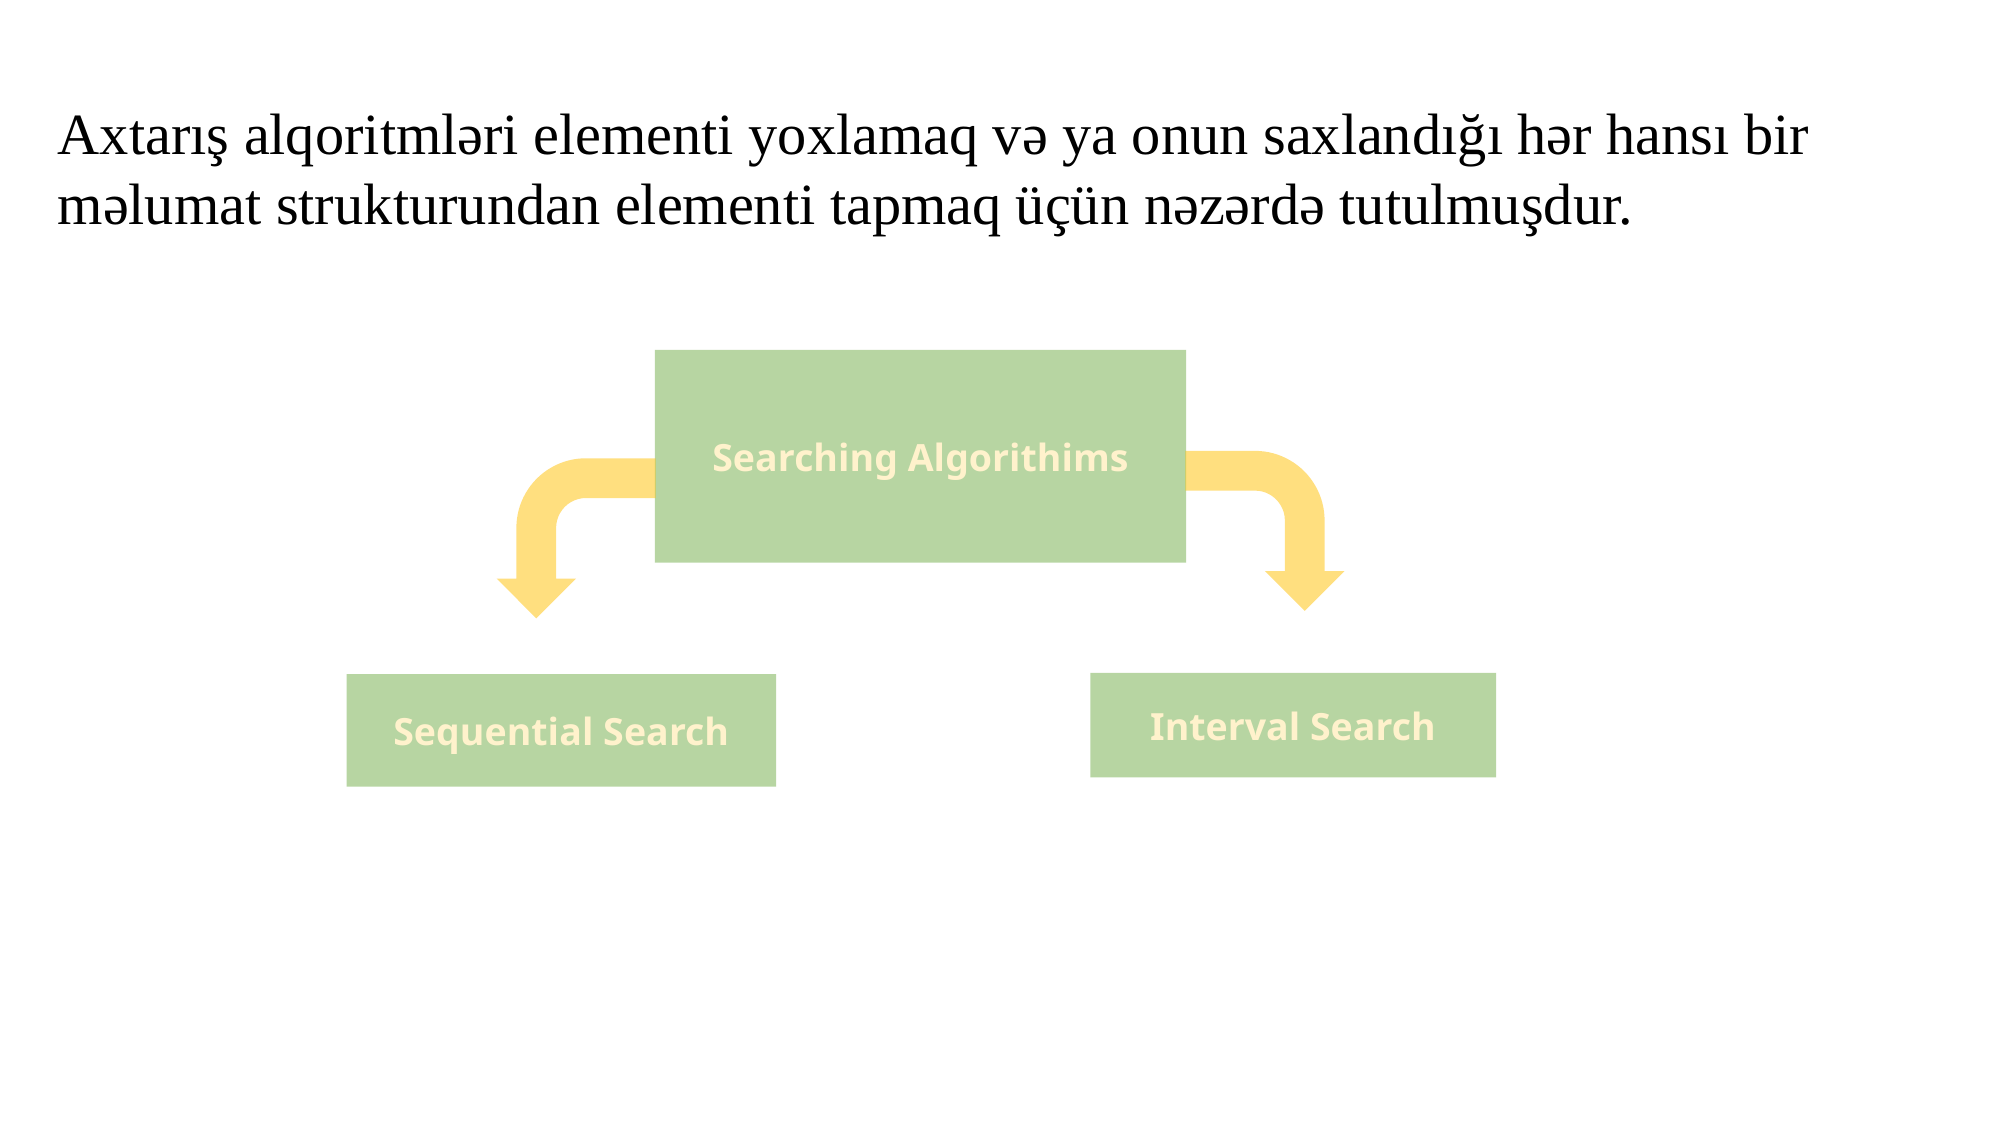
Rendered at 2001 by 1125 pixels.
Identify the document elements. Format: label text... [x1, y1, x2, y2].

text_box Interval Search [1090, 672, 1497, 778]
text_box Sequential Search [346, 674, 777, 787]
text_box Searching Algorithims [654, 349, 1187, 563]
text_box Axtarış alqoritmləri elementi yoxlamaq və ya onun saxlandığı hər hansı bir məlumat strukturundan elementi tapmaq üçün nəzərdə tutulmuşdur. [42, 88, 1917, 244]
text_box [1185, 450, 1345, 611]
text_box [496, 458, 656, 619]
